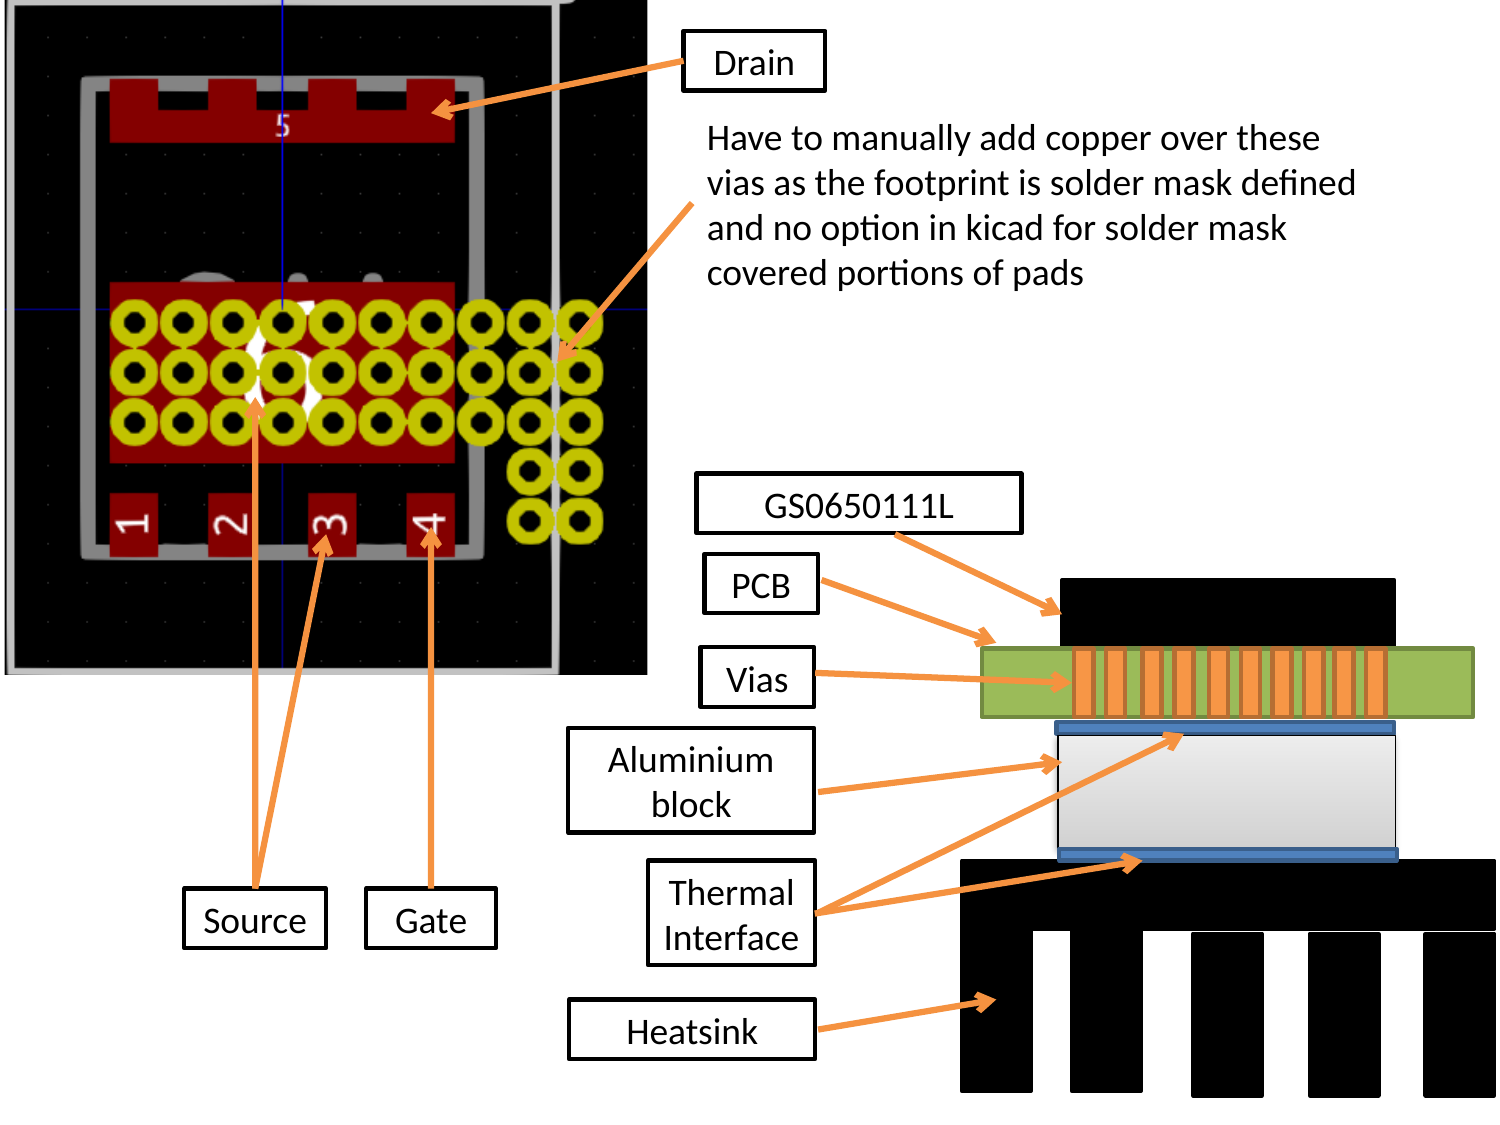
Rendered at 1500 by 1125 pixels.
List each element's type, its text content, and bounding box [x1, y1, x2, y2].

text_box Gate [364, 886, 498, 950]
text_box [1190, 847, 1399, 863]
text_box [1196, 646, 1207, 719]
text_box [1172, 646, 1196, 719]
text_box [894, 533, 1063, 615]
text_box [1423, 932, 1496, 1098]
text_box [1230, 646, 1239, 719]
text_box [960, 927, 1033, 1093]
text_box [1191, 932, 1264, 1098]
text_box [1104, 646, 1127, 719]
text_box [980, 690, 1072, 719]
text_box [960, 859, 1496, 931]
text_box [1326, 646, 1332, 719]
text_box [1239, 646, 1262, 719]
text_box [1270, 646, 1294, 719]
text_box [980, 646, 1072, 672]
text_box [817, 761, 1063, 793]
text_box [814, 672, 1073, 684]
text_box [821, 579, 997, 644]
text_box [1364, 646, 1388, 719]
text_box [1054, 720, 1396, 735]
text_box [1332, 646, 1356, 719]
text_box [817, 733, 1185, 914]
text_box Thermal Interface [646, 858, 817, 967]
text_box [260, 533, 327, 889]
text_box Heatsink [567, 997, 817, 1061]
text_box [430, 60, 684, 114]
text_box Vias [698, 645, 816, 709]
text_box [1302, 646, 1326, 719]
text_box Source [182, 886, 328, 950]
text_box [557, 203, 693, 362]
text_box PCB [702, 552, 820, 615]
text_box [1388, 646, 1475, 719]
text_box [817, 999, 997, 1030]
text_box [1188, 735, 1396, 847]
text_box [1140, 646, 1164, 719]
text_box [1294, 646, 1302, 719]
text_box [1207, 646, 1230, 719]
text_box Drain [681, 29, 827, 93]
text_box [1356, 646, 1364, 719]
text_box [1262, 646, 1270, 719]
text_box GS0650111L [694, 471, 1024, 535]
text_box [1070, 927, 1143, 1093]
text_box [1096, 646, 1104, 719]
text_box [1164, 646, 1172, 719]
text_box [1060, 578, 1396, 646]
picture [4, 0, 648, 676]
text_box [1127, 646, 1140, 719]
text_box Have to manually add copper over these vias as the footprint is solder mask defined and no option in kicad for solder mask covered portions of pads [692, 105, 1378, 301]
text_box [1308, 932, 1381, 1098]
text_box Aluminium block [566, 726, 816, 835]
text_box [1072, 646, 1096, 719]
